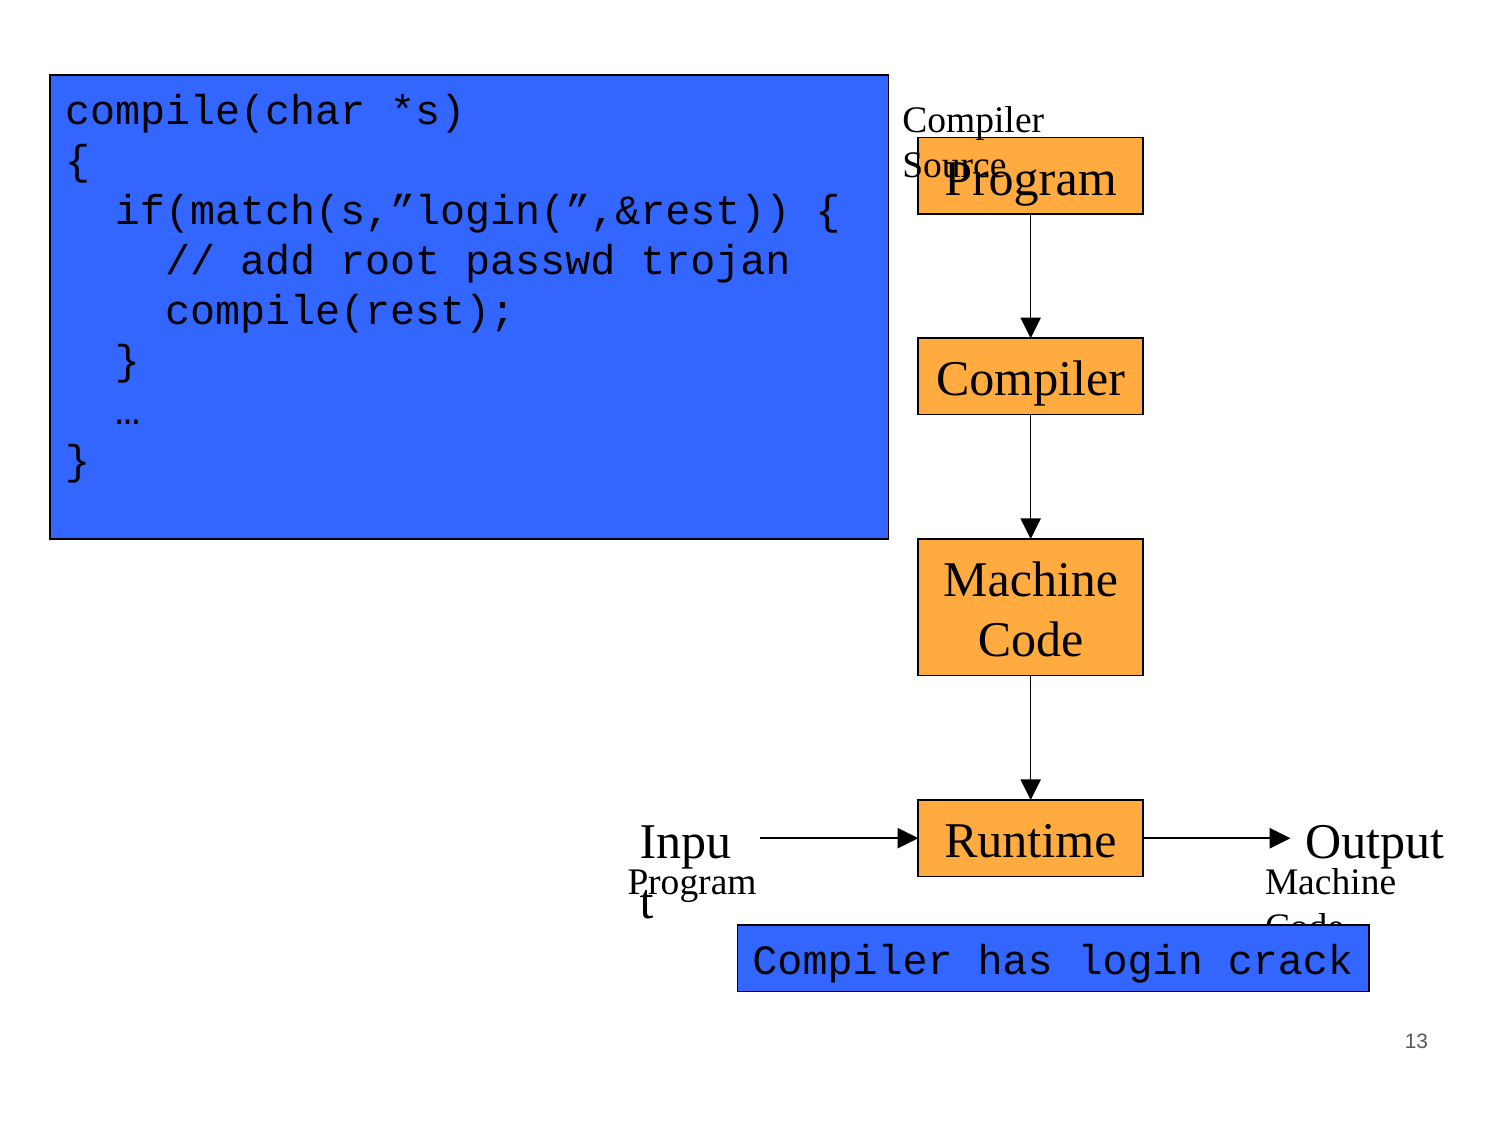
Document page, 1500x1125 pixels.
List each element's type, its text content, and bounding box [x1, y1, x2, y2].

text_box Program [612, 849, 772, 911]
text_box Machine Code [918, 539, 1144, 676]
slide_number 13 [1389, 1019, 1480, 1106]
text_box Program [918, 148, 1144, 214]
text_box Input [624, 800, 761, 849]
text_box Compiler has login crack [737, 924, 1370, 992]
text_box Runtime [918, 799, 1144, 877]
text_box Machine Code [1250, 849, 1500, 911]
text_box Compiler Source [889, 87, 1173, 148]
text_box Compiler [918, 338, 1144, 415]
text_box Output [1290, 800, 1460, 849]
text_box compile(char *s) { if(match(s,”login(”,&rest)) { // add root passwd trojan compile(rest); } … } [50, 74, 889, 539]
